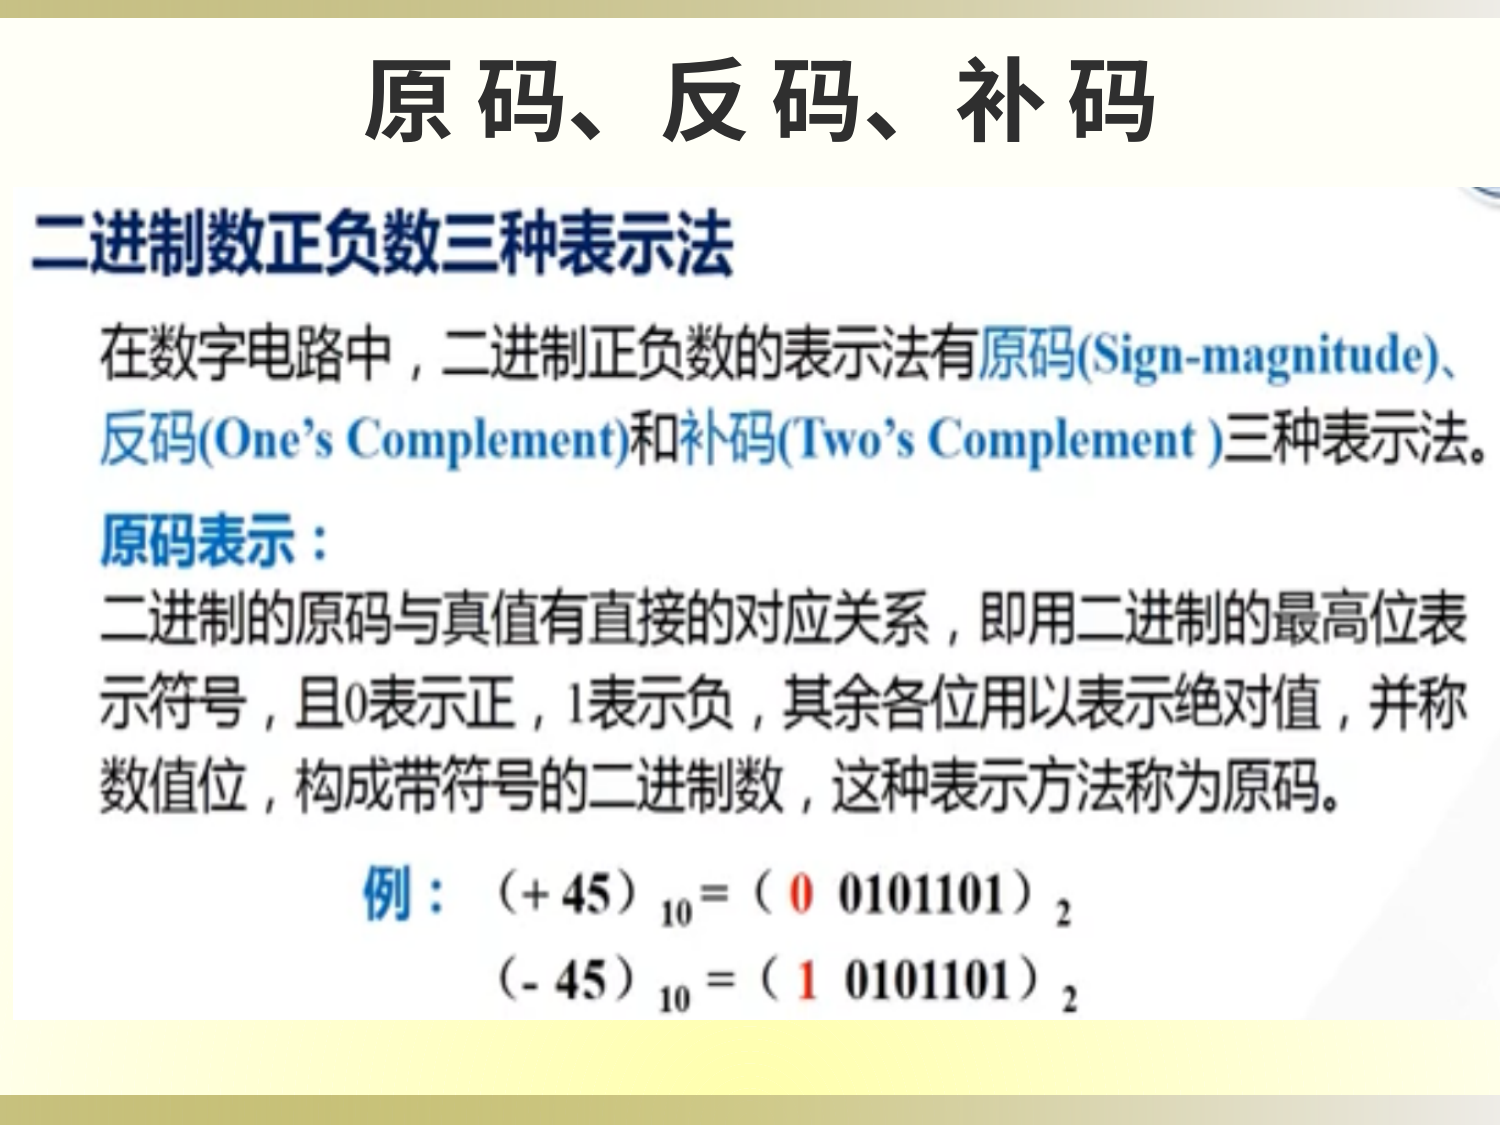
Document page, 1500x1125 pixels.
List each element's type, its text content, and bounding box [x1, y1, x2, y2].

picture [12, 186, 1500, 1021]
text_box 原 码、反 码、补 码 [328, 35, 1196, 186]
